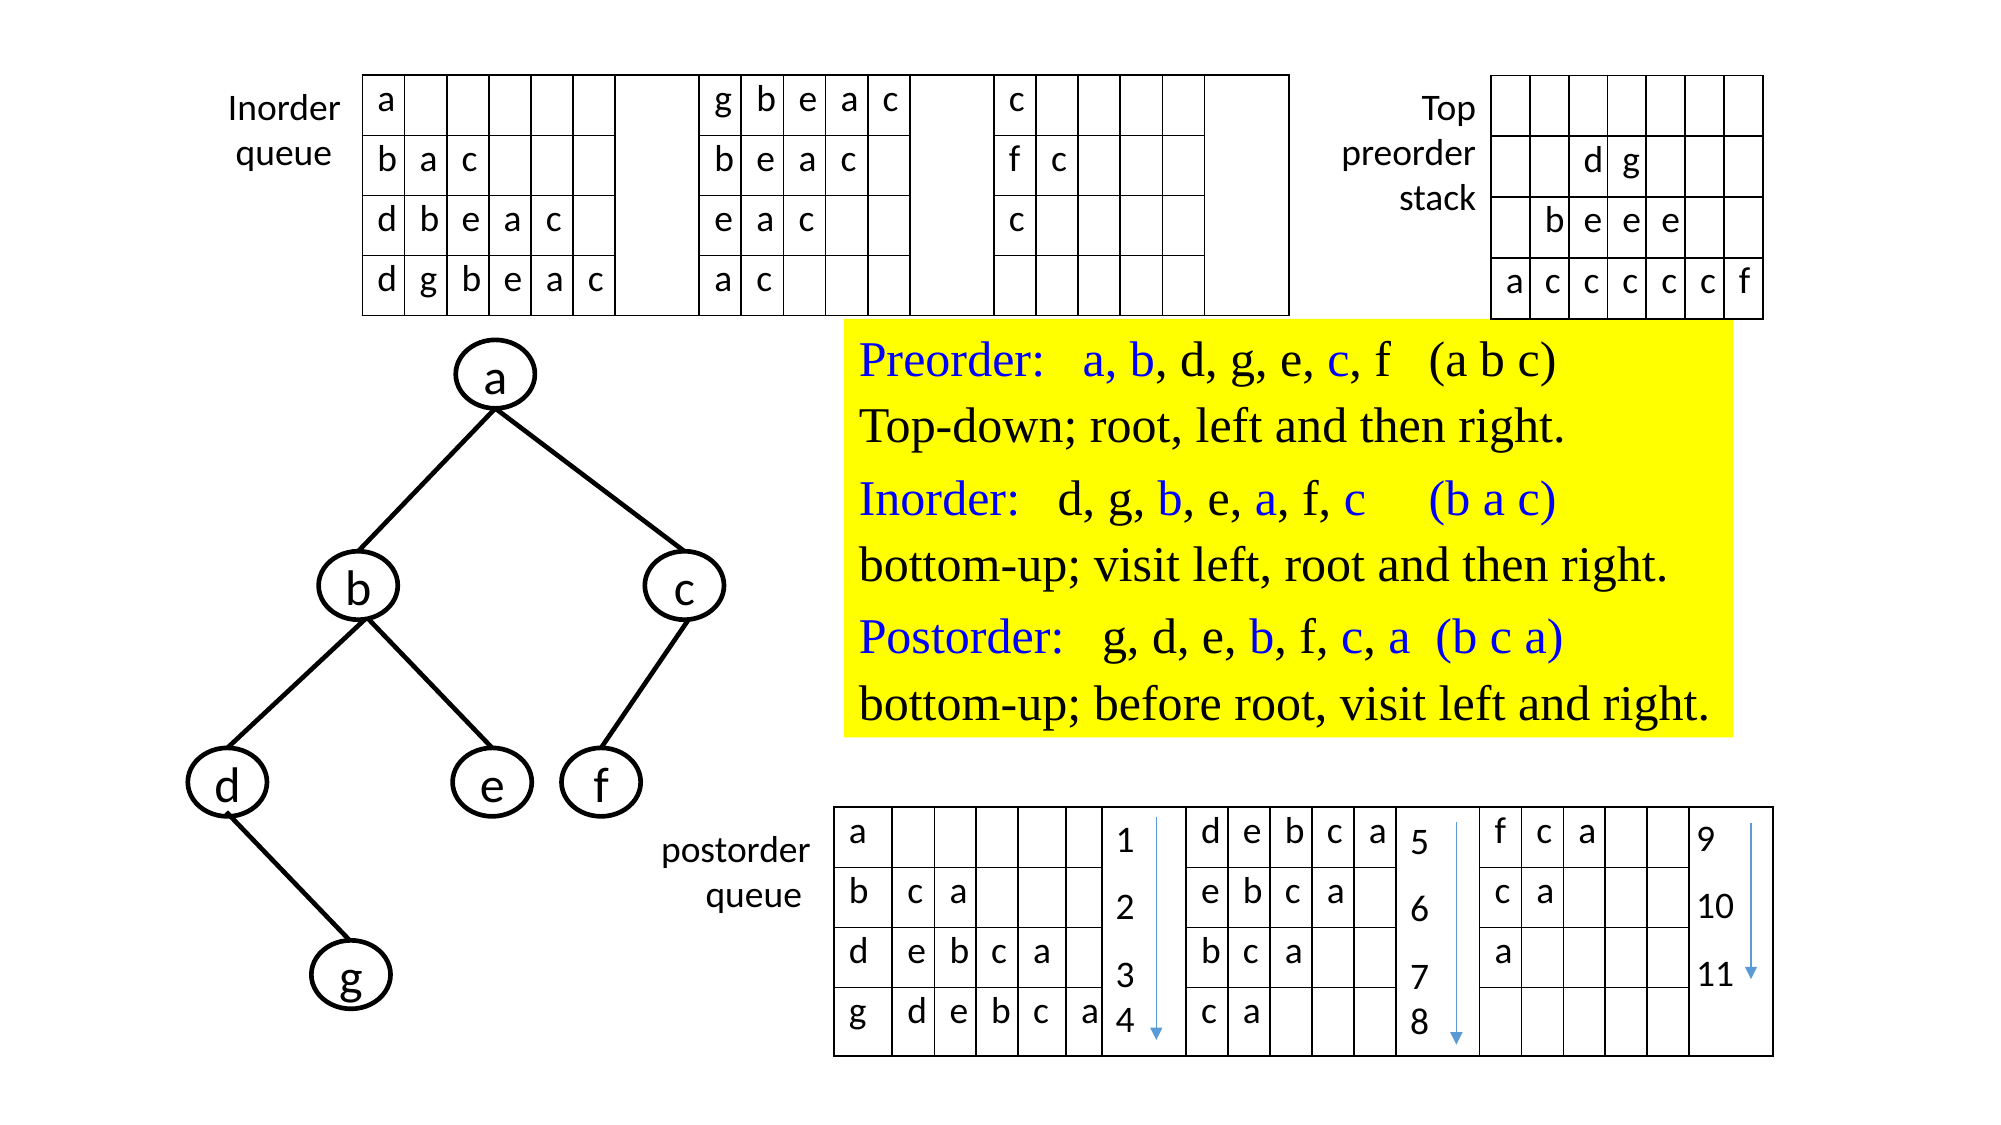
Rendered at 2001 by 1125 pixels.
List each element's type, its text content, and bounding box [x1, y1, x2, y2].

table_cell c [1570, 259, 1607, 318]
table_cell [1531, 137, 1568, 196]
table_cell e [893, 928, 934, 987]
table_cell c [1019, 988, 1065, 1055]
table_cell a [1271, 928, 1311, 987]
table_header [935, 808, 975, 867]
text_box 1 23 4 [1100, 807, 1140, 1047]
table_cell [1271, 988, 1311, 1055]
table_header c [1313, 808, 1353, 867]
table_header [1140, 808, 1185, 867]
table_cell e [1608, 198, 1645, 257]
table_cell f [1725, 259, 1762, 318]
table_cell e [1187, 868, 1227, 927]
table_cell c [1608, 259, 1645, 318]
table_cell d [835, 928, 891, 987]
table_header a [835, 808, 891, 867]
table_cell a [1480, 928, 1521, 987]
text_box postorder queue [628, 817, 826, 923]
table_cell a [935, 868, 975, 927]
table_cell [1121, 196, 1162, 255]
table_cell e [1647, 198, 1684, 257]
table_cell [1725, 198, 1762, 257]
table_cell b [363, 136, 404, 195]
table_cell [1355, 928, 1395, 987]
table_cell [869, 136, 909, 195]
table_cell [869, 196, 909, 255]
table_header [532, 76, 572, 135]
table_cell b [1187, 928, 1227, 987]
table_cell a [1522, 868, 1563, 927]
table_header [1121, 76, 1162, 135]
table_header d [1187, 808, 1227, 867]
table_cell b [700, 136, 740, 195]
table_cell a [700, 256, 740, 315]
table_cell [532, 136, 572, 195]
table_cell c [1647, 259, 1684, 318]
table_cell c [532, 196, 572, 255]
table_cell c [995, 196, 1035, 255]
text_box c [644, 551, 725, 620]
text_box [226, 811, 350, 941]
table_cell [1037, 196, 1077, 255]
table_cell [1121, 136, 1162, 195]
table_cell c [977, 928, 1017, 987]
table_header [1079, 76, 1119, 135]
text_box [495, 408, 685, 552]
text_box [601, 619, 689, 748]
table_cell b [1531, 198, 1568, 257]
table_cell e [448, 196, 488, 255]
table_cell a [784, 136, 825, 195]
table_cell [1355, 868, 1395, 927]
table_header [1531, 76, 1568, 135]
text_box d [187, 747, 267, 817]
text_box g [311, 940, 391, 1009]
table_header [1019, 808, 1065, 867]
text_box Top preorder stack [1313, 75, 1491, 225]
table_header [1492, 76, 1529, 135]
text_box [369, 619, 493, 748]
table_cell [1648, 928, 1681, 987]
table_header [405, 76, 446, 135]
table_cell [1648, 988, 1688, 1055]
table_cell [1103, 867, 1185, 1055]
text_box b [318, 551, 398, 620]
table_header [616, 76, 698, 195]
table_cell f [995, 136, 1035, 195]
table_cell c [1187, 988, 1227, 1055]
table_cell d [1570, 137, 1607, 196]
table_header c [1522, 808, 1563, 867]
table_header a [1355, 808, 1395, 867]
table_cell [1606, 928, 1646, 987]
text_box 9 1011 [1681, 806, 1751, 1001]
table_header [574, 76, 614, 135]
table_cell [1355, 988, 1395, 1055]
table_cell a [1067, 988, 1101, 1055]
table_cell c [1686, 259, 1723, 318]
table_cell [1037, 256, 1077, 315]
table_cell c [742, 256, 783, 315]
table_cell c [574, 256, 614, 315]
table_cell [784, 256, 825, 315]
table_header a [1564, 808, 1604, 867]
table_header [1725, 76, 1762, 135]
table_header e [1229, 808, 1269, 867]
table_cell b [935, 928, 975, 987]
table_cell g [405, 256, 446, 315]
table_cell [1205, 135, 1288, 195]
table_cell b [405, 196, 446, 255]
table_cell [1163, 136, 1204, 195]
table_cell d [893, 988, 934, 1055]
table_cell [1079, 256, 1119, 315]
table_cell [1121, 256, 1162, 315]
table_header c [869, 76, 909, 135]
table_cell [1647, 137, 1684, 196]
text_box a [455, 339, 535, 408]
table_cell [1606, 868, 1646, 927]
table_cell [1522, 988, 1563, 1055]
table_cell [1163, 256, 1204, 315]
table_header c [995, 76, 1035, 135]
table_header b [1271, 808, 1311, 867]
table_cell [1686, 137, 1723, 196]
table_cell [1686, 198, 1723, 257]
table_cell e [490, 256, 530, 315]
table_cell [995, 256, 1035, 315]
table_header [1570, 76, 1607, 135]
table_cell c [1480, 868, 1521, 927]
table_header [490, 76, 530, 135]
table_cell e [935, 988, 975, 1055]
table_header [1751, 808, 1772, 867]
table_cell [1564, 928, 1604, 987]
table_cell [1079, 136, 1119, 195]
text_box e [452, 747, 532, 817]
table_cell [616, 195, 698, 315]
table_cell [1492, 137, 1529, 196]
table_cell [1067, 868, 1100, 927]
table_header a [363, 76, 404, 135]
table_cell d [363, 196, 404, 255]
table_cell [1205, 195, 1288, 315]
table_header [1686, 76, 1723, 135]
table_cell a [1313, 868, 1353, 927]
table_header [1397, 808, 1479, 927]
table_header [1037, 76, 1077, 135]
table_cell [490, 136, 530, 195]
table_header e [784, 76, 825, 135]
table_header [1647, 76, 1684, 135]
table_cell e [742, 136, 783, 195]
table_cell [574, 136, 614, 195]
text_box 5 67 8 [1395, 809, 1434, 1050]
table_cell c [448, 136, 488, 195]
table_cell b [1229, 868, 1269, 927]
table_cell b [977, 988, 1017, 1055]
table_cell c [1037, 136, 1077, 195]
table_cell [1522, 928, 1563, 987]
table_cell g [835, 988, 891, 1055]
table_cell [1163, 196, 1204, 255]
table_cell e [700, 196, 740, 255]
table_header [1205, 76, 1288, 135]
table_cell [1725, 137, 1762, 196]
table_header [1648, 808, 1681, 867]
table_cell [1019, 868, 1065, 927]
table_cell [1564, 988, 1604, 1055]
table_cell [1751, 867, 1772, 988]
table_cell [826, 256, 867, 315]
table_header [1067, 808, 1100, 867]
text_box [227, 619, 365, 748]
table_cell [1397, 927, 1479, 1055]
table_cell a [490, 196, 530, 255]
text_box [358, 408, 495, 552]
table_cell [1480, 988, 1521, 1055]
table_header [448, 76, 488, 135]
table_cell [1313, 988, 1353, 1055]
table_cell [1648, 868, 1681, 927]
table_cell a [532, 256, 572, 315]
table_header [977, 808, 1017, 867]
text_box Inorder queue [200, 75, 356, 180]
table_cell c [1531, 259, 1568, 318]
table_header f [1480, 808, 1521, 867]
table_cell a [1019, 928, 1065, 987]
text_box f [561, 747, 641, 817]
table_header [1163, 76, 1204, 135]
table_header [1608, 76, 1645, 135]
table_cell a [742, 196, 783, 255]
table_cell b [448, 256, 488, 315]
table_cell [1492, 198, 1529, 257]
table_header [893, 808, 934, 867]
table_cell c [826, 136, 867, 195]
table_cell [826, 196, 867, 255]
table_cell b [835, 868, 891, 927]
table_cell [574, 196, 614, 255]
table_cell [869, 256, 909, 315]
table_cell a [1229, 988, 1269, 1055]
table_cell c [1271, 868, 1311, 927]
table_header g [700, 76, 740, 135]
table_cell c [784, 196, 825, 255]
table_cell c [1229, 928, 1269, 987]
text_box Preorder: a, b, d, g, e, c, f (a b c) Top-down; root, left and then right. Inorder: d, g, b, e, a, f, c (b a c) bottom-up; visit left, root and then right. Postorder: g, d, e, b, f, c, a (b c a) bottom-up; before root, visit left and right. [843, 318, 1734, 738]
table_cell a [405, 136, 446, 195]
table_header a [826, 76, 867, 135]
table_cell [1690, 988, 1772, 1055]
table_header b [742, 76, 783, 135]
table_header [911, 76, 993, 315]
table_cell c [893, 868, 934, 927]
table_cell [1079, 196, 1119, 255]
table_cell d [363, 256, 404, 315]
table_cell a [1492, 259, 1529, 318]
table_cell g [1608, 137, 1645, 196]
table_cell [1606, 988, 1646, 1055]
table_cell [1313, 928, 1353, 987]
table_cell e [1570, 198, 1607, 257]
table_cell [1564, 868, 1604, 927]
table_cell [977, 868, 1017, 927]
table_header [1606, 808, 1646, 867]
table_cell [1067, 928, 1100, 987]
